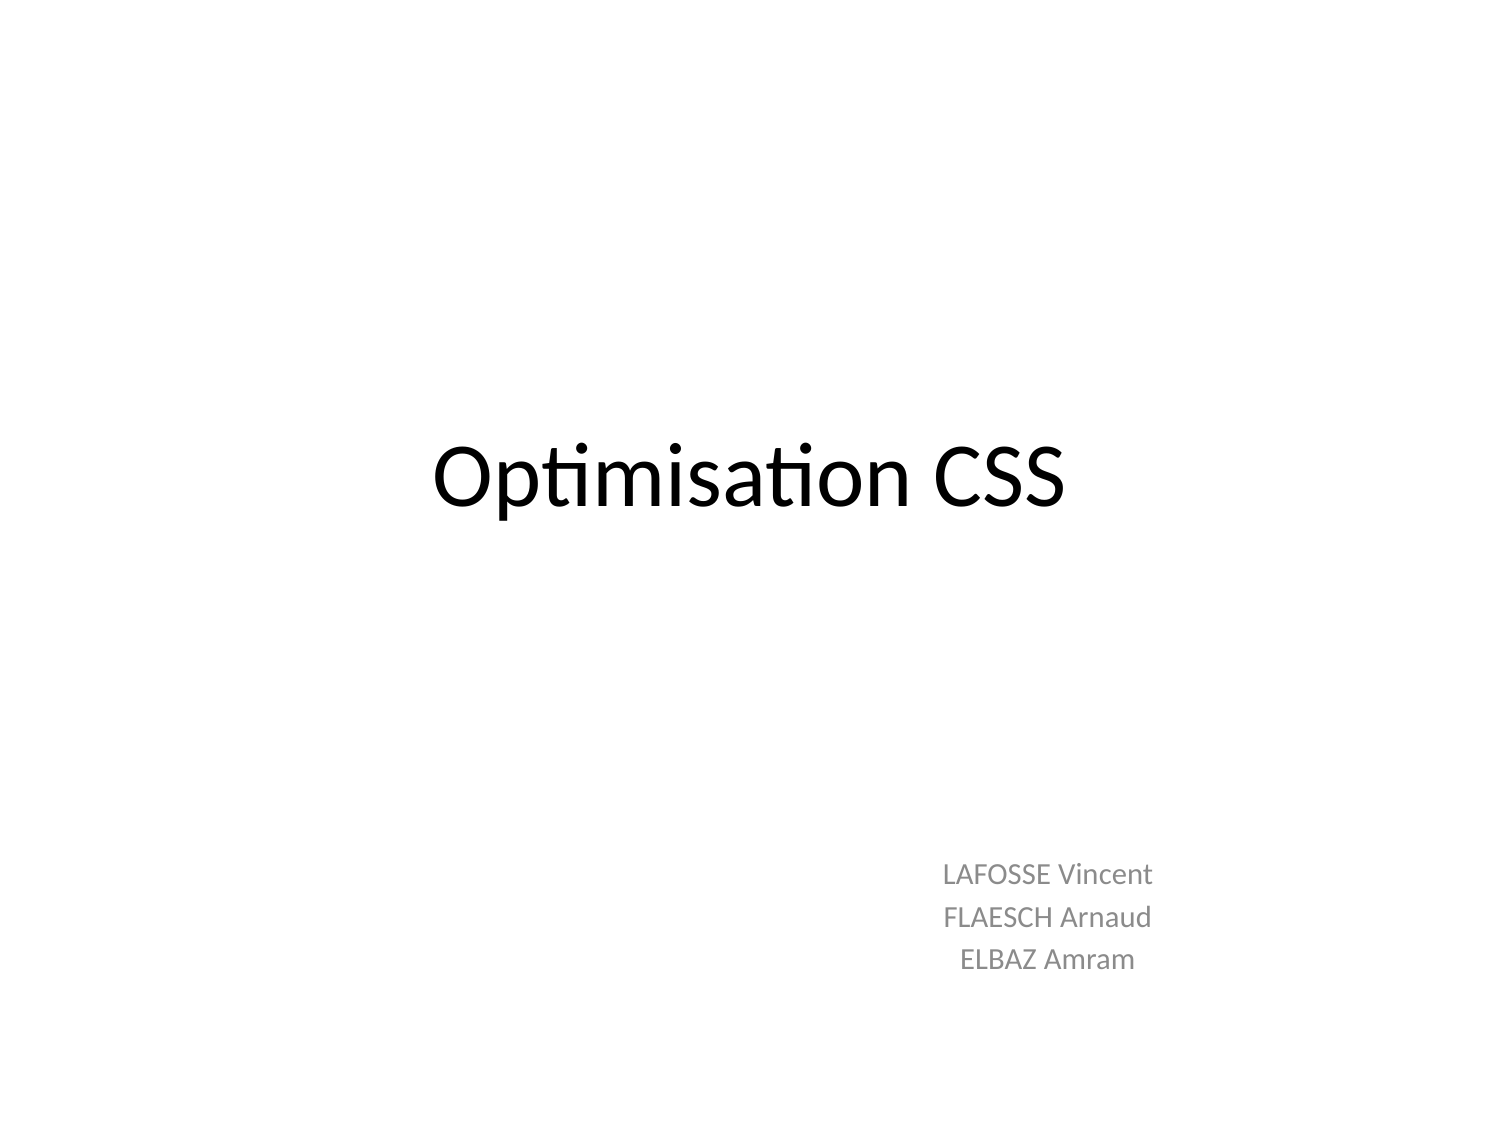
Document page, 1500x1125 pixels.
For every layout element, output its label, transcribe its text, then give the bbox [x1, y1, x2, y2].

subtitle LAFOSSE Vincent FLAESCH Arnaud ELBAZ Amram [690, 846, 1405, 985]
title Optimisation CSS [112, 349, 1388, 591]
